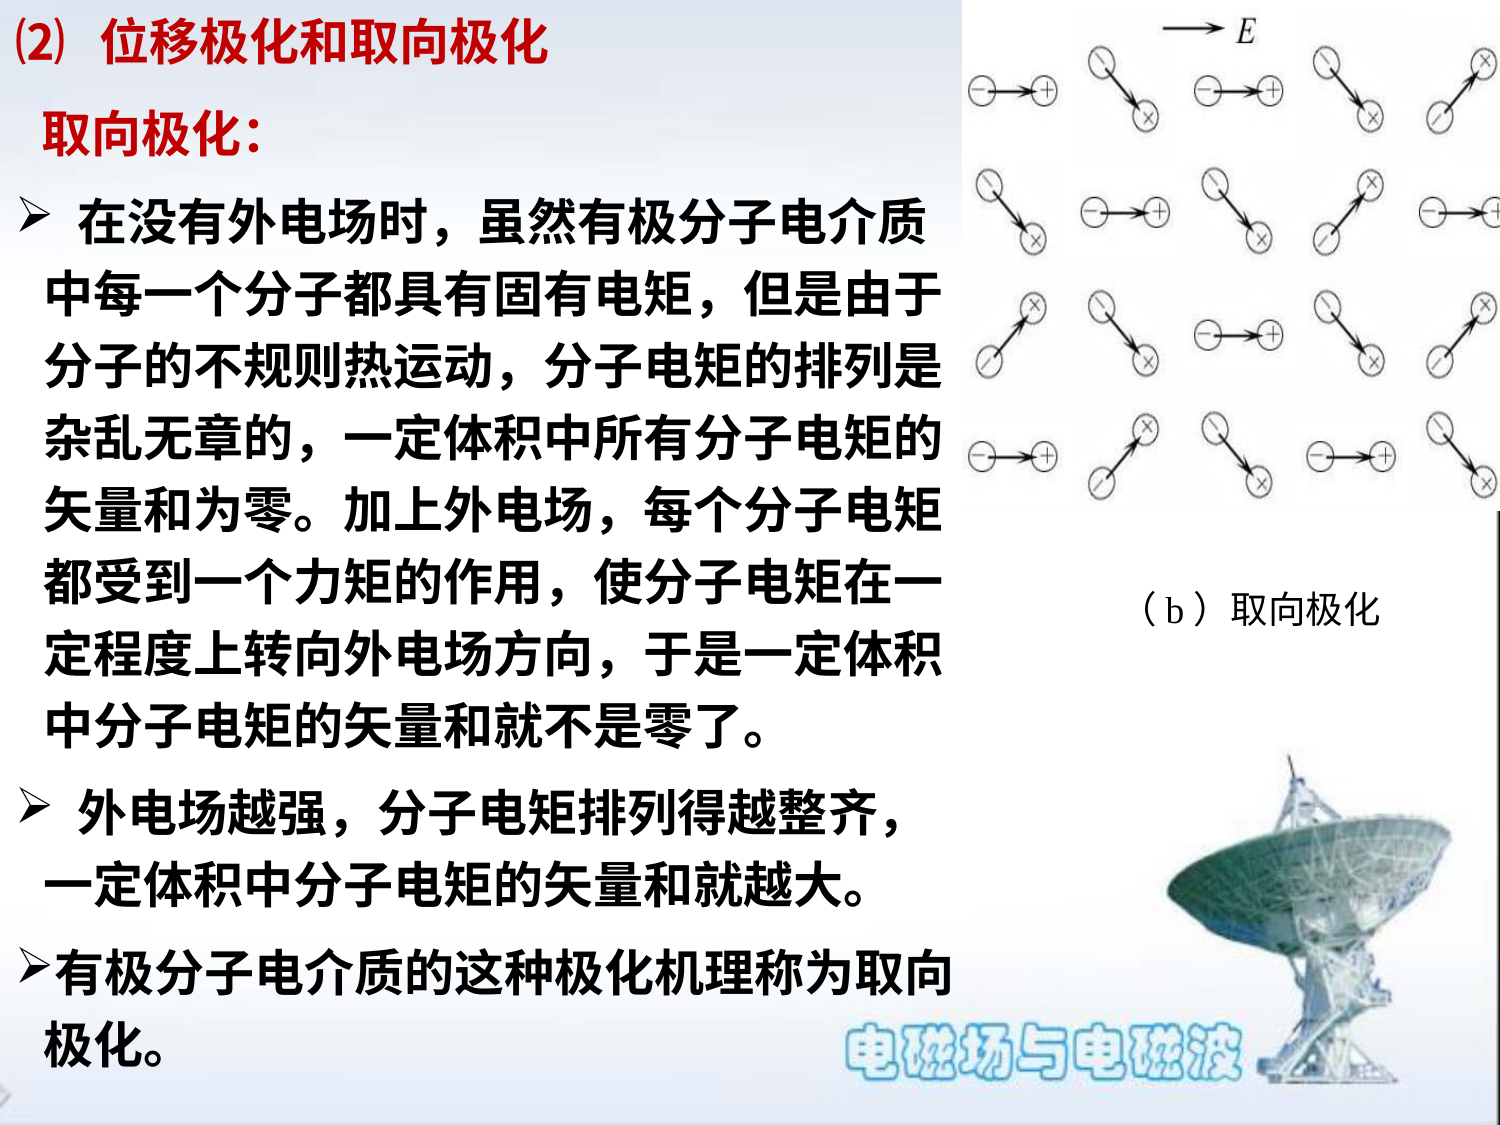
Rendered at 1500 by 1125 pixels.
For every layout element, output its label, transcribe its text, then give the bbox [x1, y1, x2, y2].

title ⑵ 位移极化和取向极化 [0, 0, 675, 83]
text_box （b）取向极化 [1104, 578, 1396, 639]
list 取向极化： 在没有外电场时，虽然有极分子电介质中每一个分子都具有固有电矩，但是由于分子的不规则热运动，分子电矩的排列是杂乱无章的，一定体积中所有分子电矩的矢量和为零。加上外电场，每个分子电矩都受到一个力矩的作用，使分子电矩在一定程度上转向外电场方向，于是一定体积中分子电矩的矢量和就不是零了。 外电场越强，分子电矩排列得越整齐，一定体积中分子电矩的矢量和就越大。 有极分子电介质的这种极化机理称为取向极化。 [0, 83, 975, 1096]
picture [0, 0, 1500, 1125]
